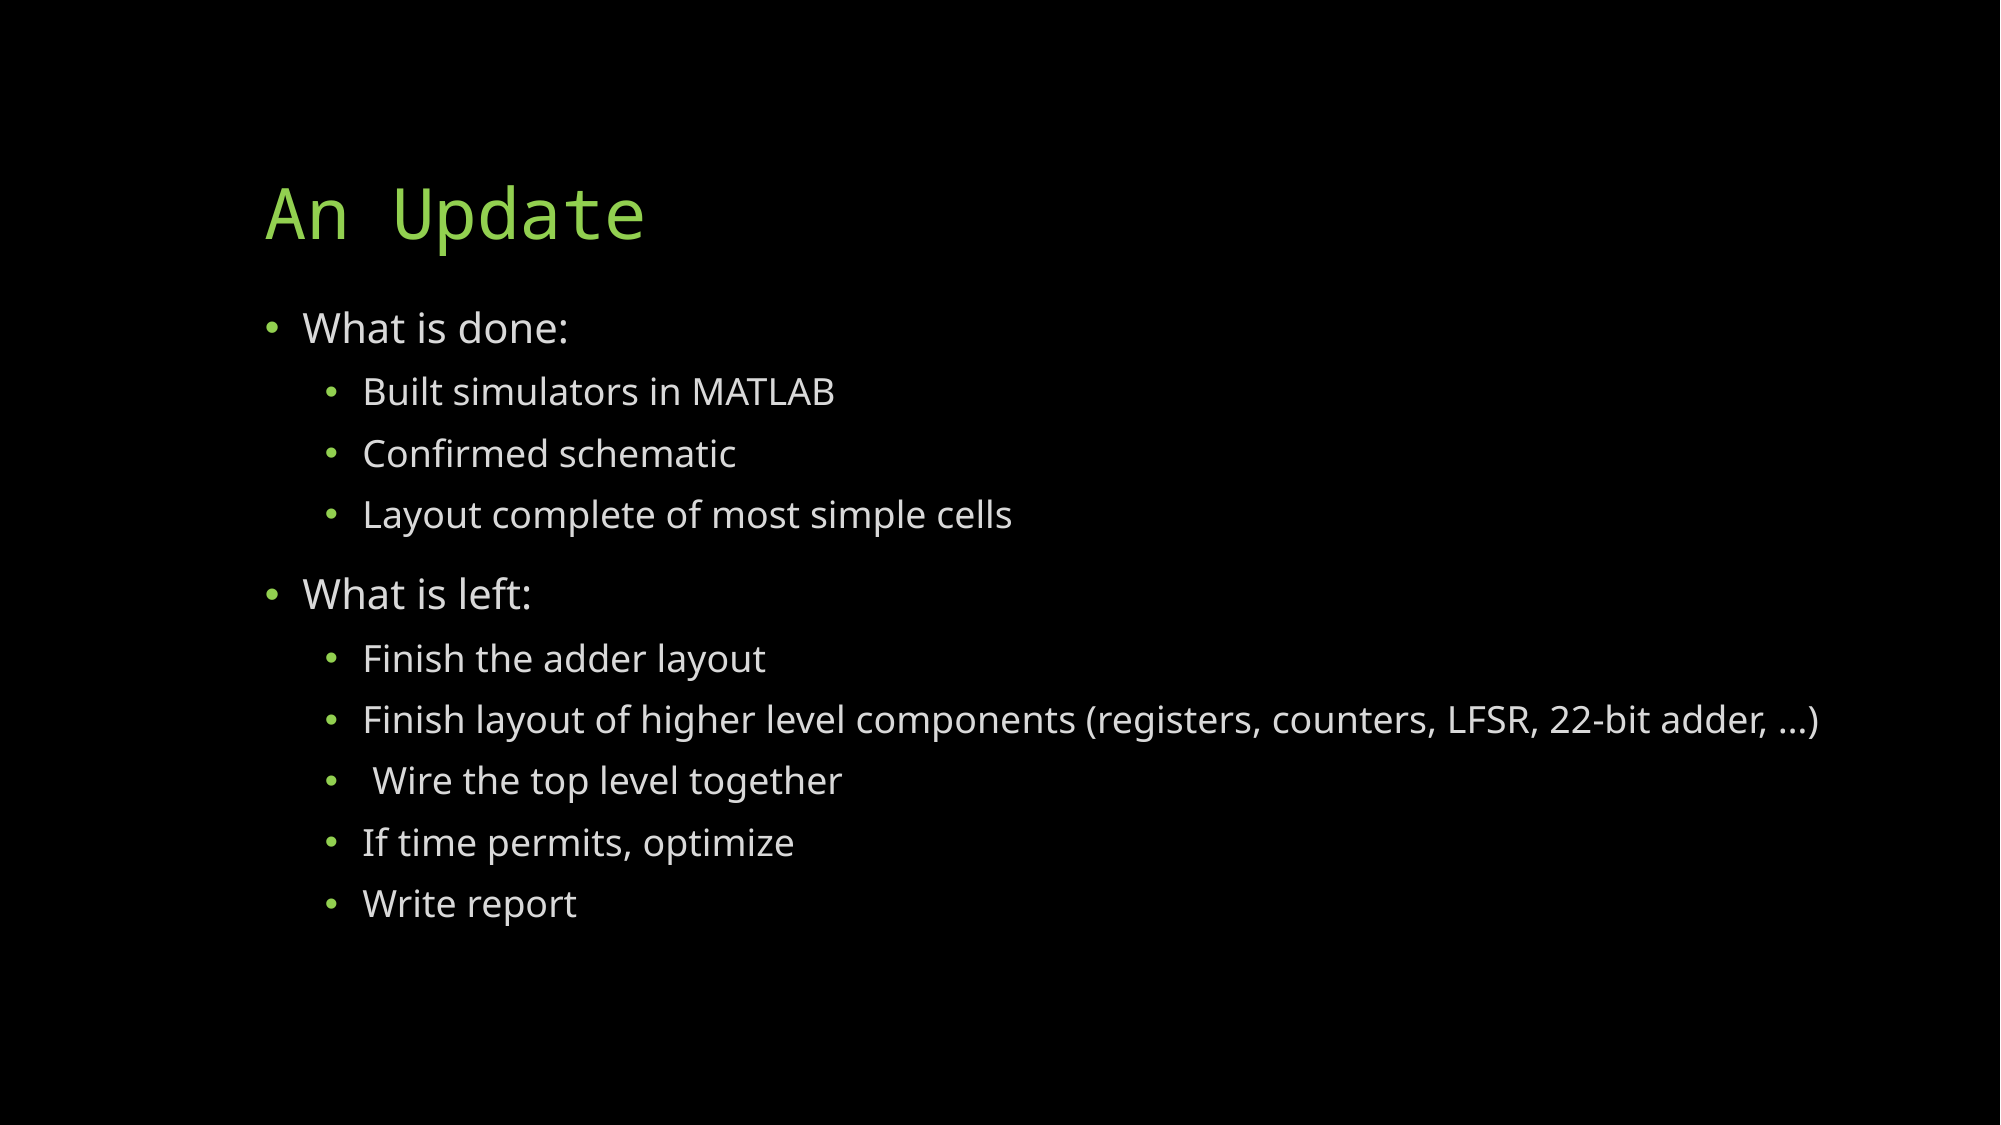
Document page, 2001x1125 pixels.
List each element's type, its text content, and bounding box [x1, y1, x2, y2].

title An Update [249, 75, 1750, 263]
list What is done: Built simulators in MATLAB Confirmed schematic Layout complete of most simple cells What is left: Finish the adder layout Finish layout of higher level components (registers, counters, LFSR, 22-bit adder, …) Wire the top level together If time permits, optimize Write report [249, 299, 1900, 1000]
